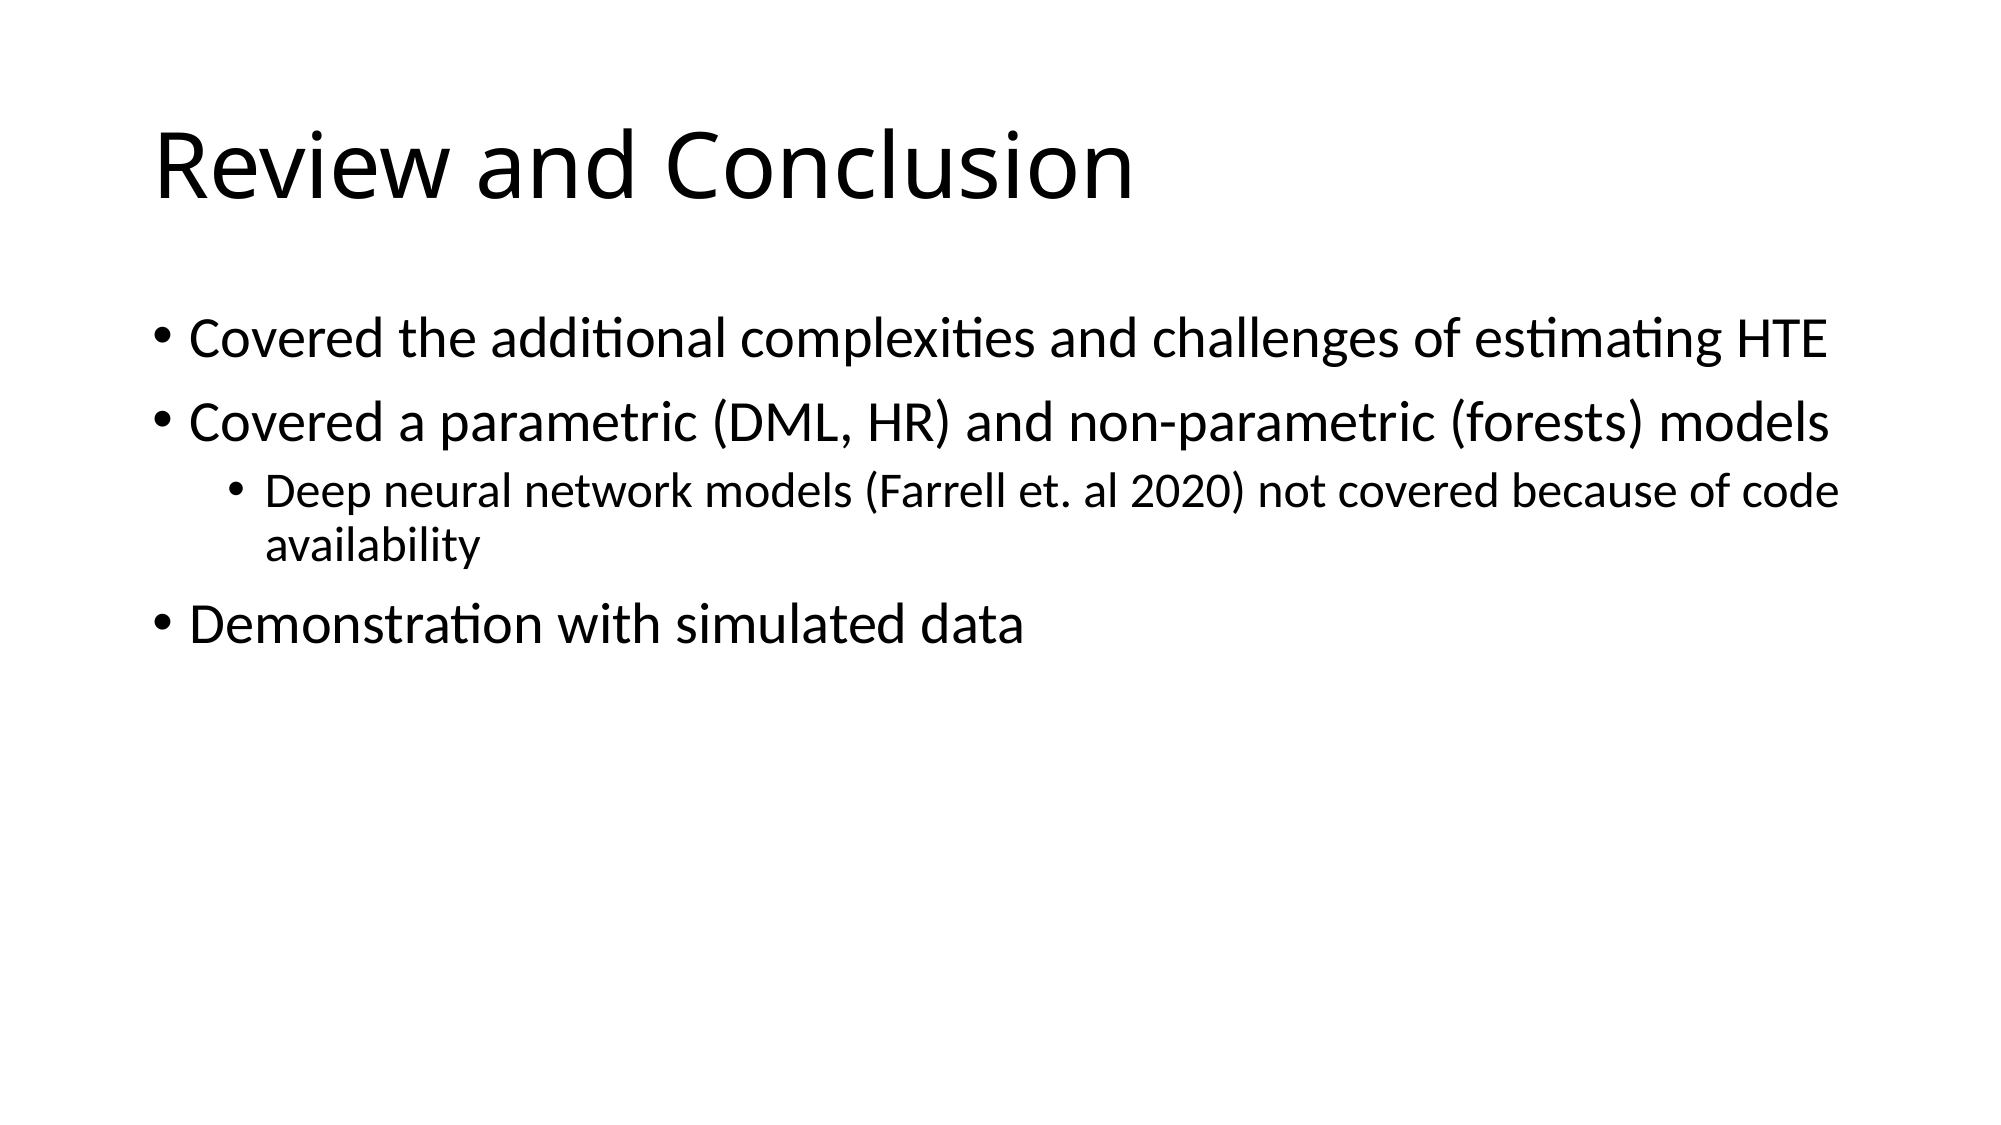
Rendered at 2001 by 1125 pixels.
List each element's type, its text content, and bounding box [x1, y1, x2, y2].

title Review and Conclusion [137, 59, 1863, 278]
list Covered the additional complexities and challenges of estimating HTE Covered a parametric (DML, HR) and non-parametric (forests) models Deep neural network models (Farrell et. al 2020) not covered because of code availability Demonstration with simulated data [137, 299, 1863, 1014]
